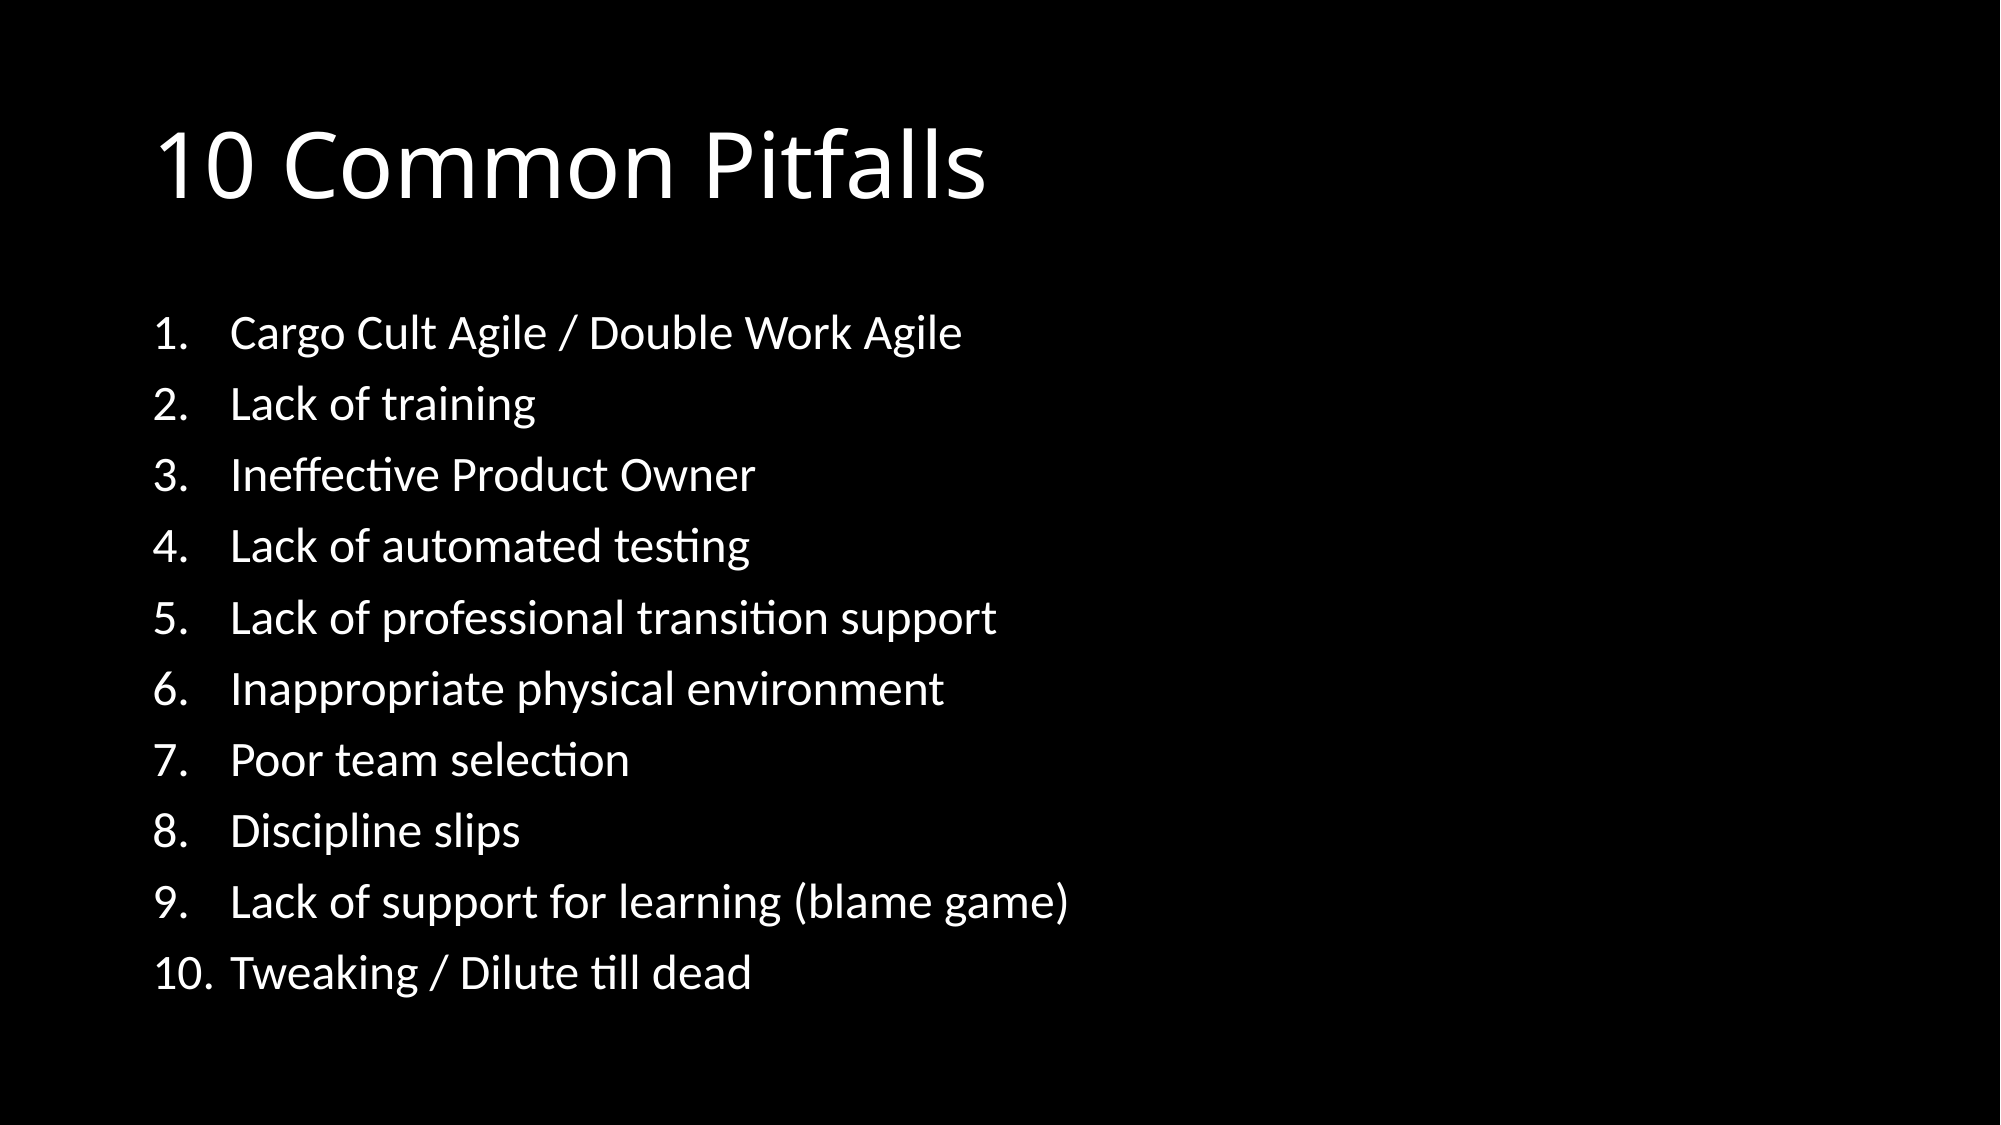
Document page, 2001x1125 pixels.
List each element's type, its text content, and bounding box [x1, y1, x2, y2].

list Cargo Cult Agile / Double Work Agile Lack of training Ineffective Product Owner Lack of automated testing Lack of professional transition support Inappropriate physical environment Poor team selection Discipline slips Lack of support for learning (blame game) Tweaking / Dilute till dead [137, 299, 1863, 1014]
title 10 Common Pitfalls [137, 59, 1863, 278]
